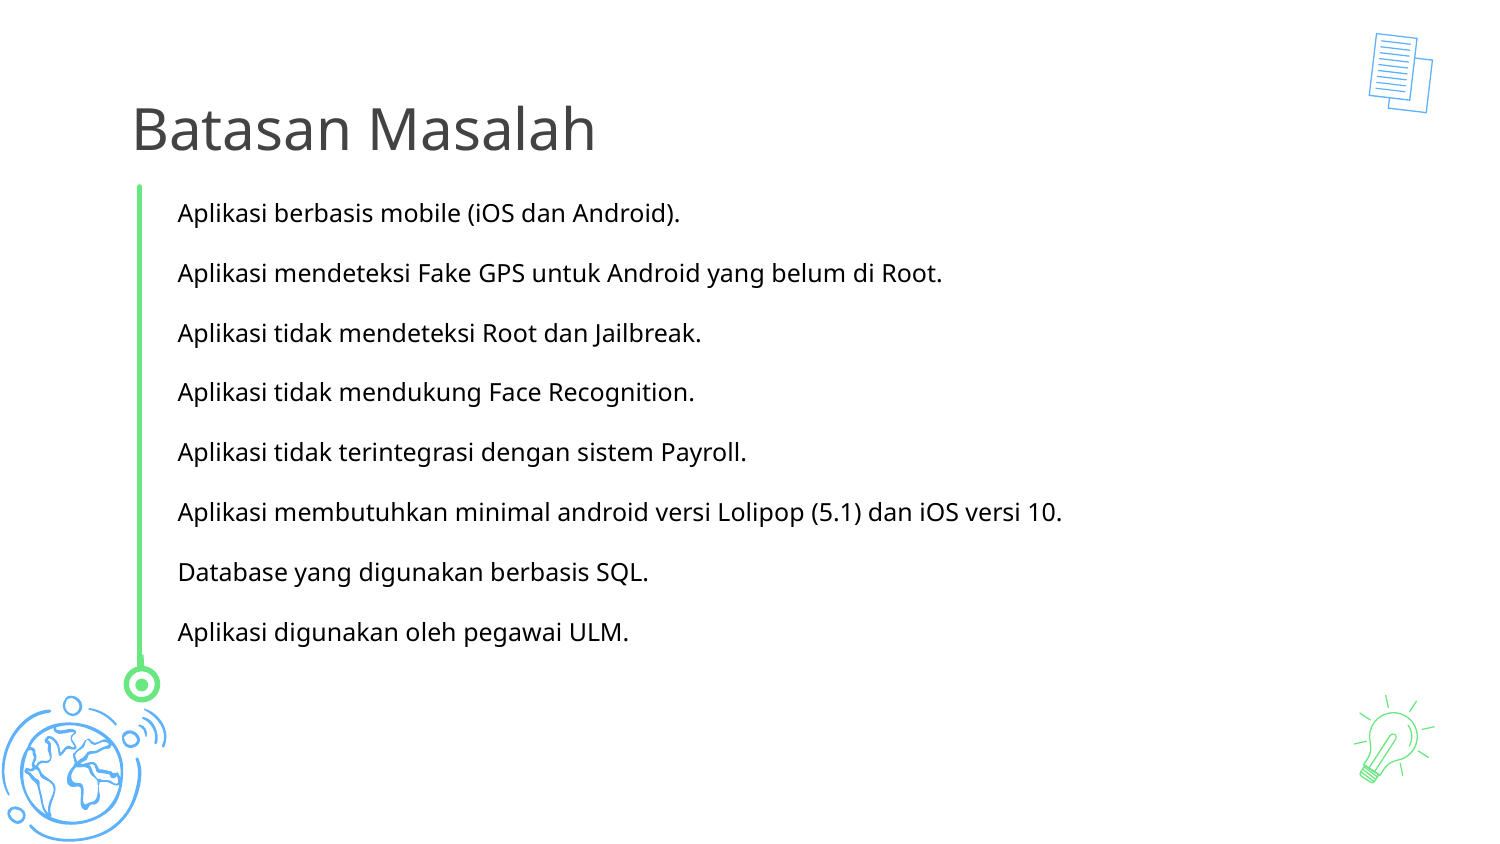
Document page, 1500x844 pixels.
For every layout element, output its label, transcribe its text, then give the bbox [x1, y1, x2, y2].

text_box Aplikasi berbasis mobile (iOS dan Android). Aplikasi mendeteksi Fake GPS untuk Android yang belum di Root. Aplikasi tidak mendeteksi Root dan Jailbreak. Aplikasi tidak mendukung Face Recognition. Aplikasi tidak terintegrasi dengan sistem Payroll. Aplikasi membutuhkan minimal android versi Lolipop (5.1) dan iOS versi 10. Database yang digunakan berbasis SQL. Aplikasi digunakan oleh pegawai ULM. [162, 178, 1171, 666]
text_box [0, 695, 172, 842]
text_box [117, 660, 166, 698]
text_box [1349, 692, 1433, 788]
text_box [1371, 35, 1432, 111]
title Batasan Masalah [116, 88, 1384, 167]
